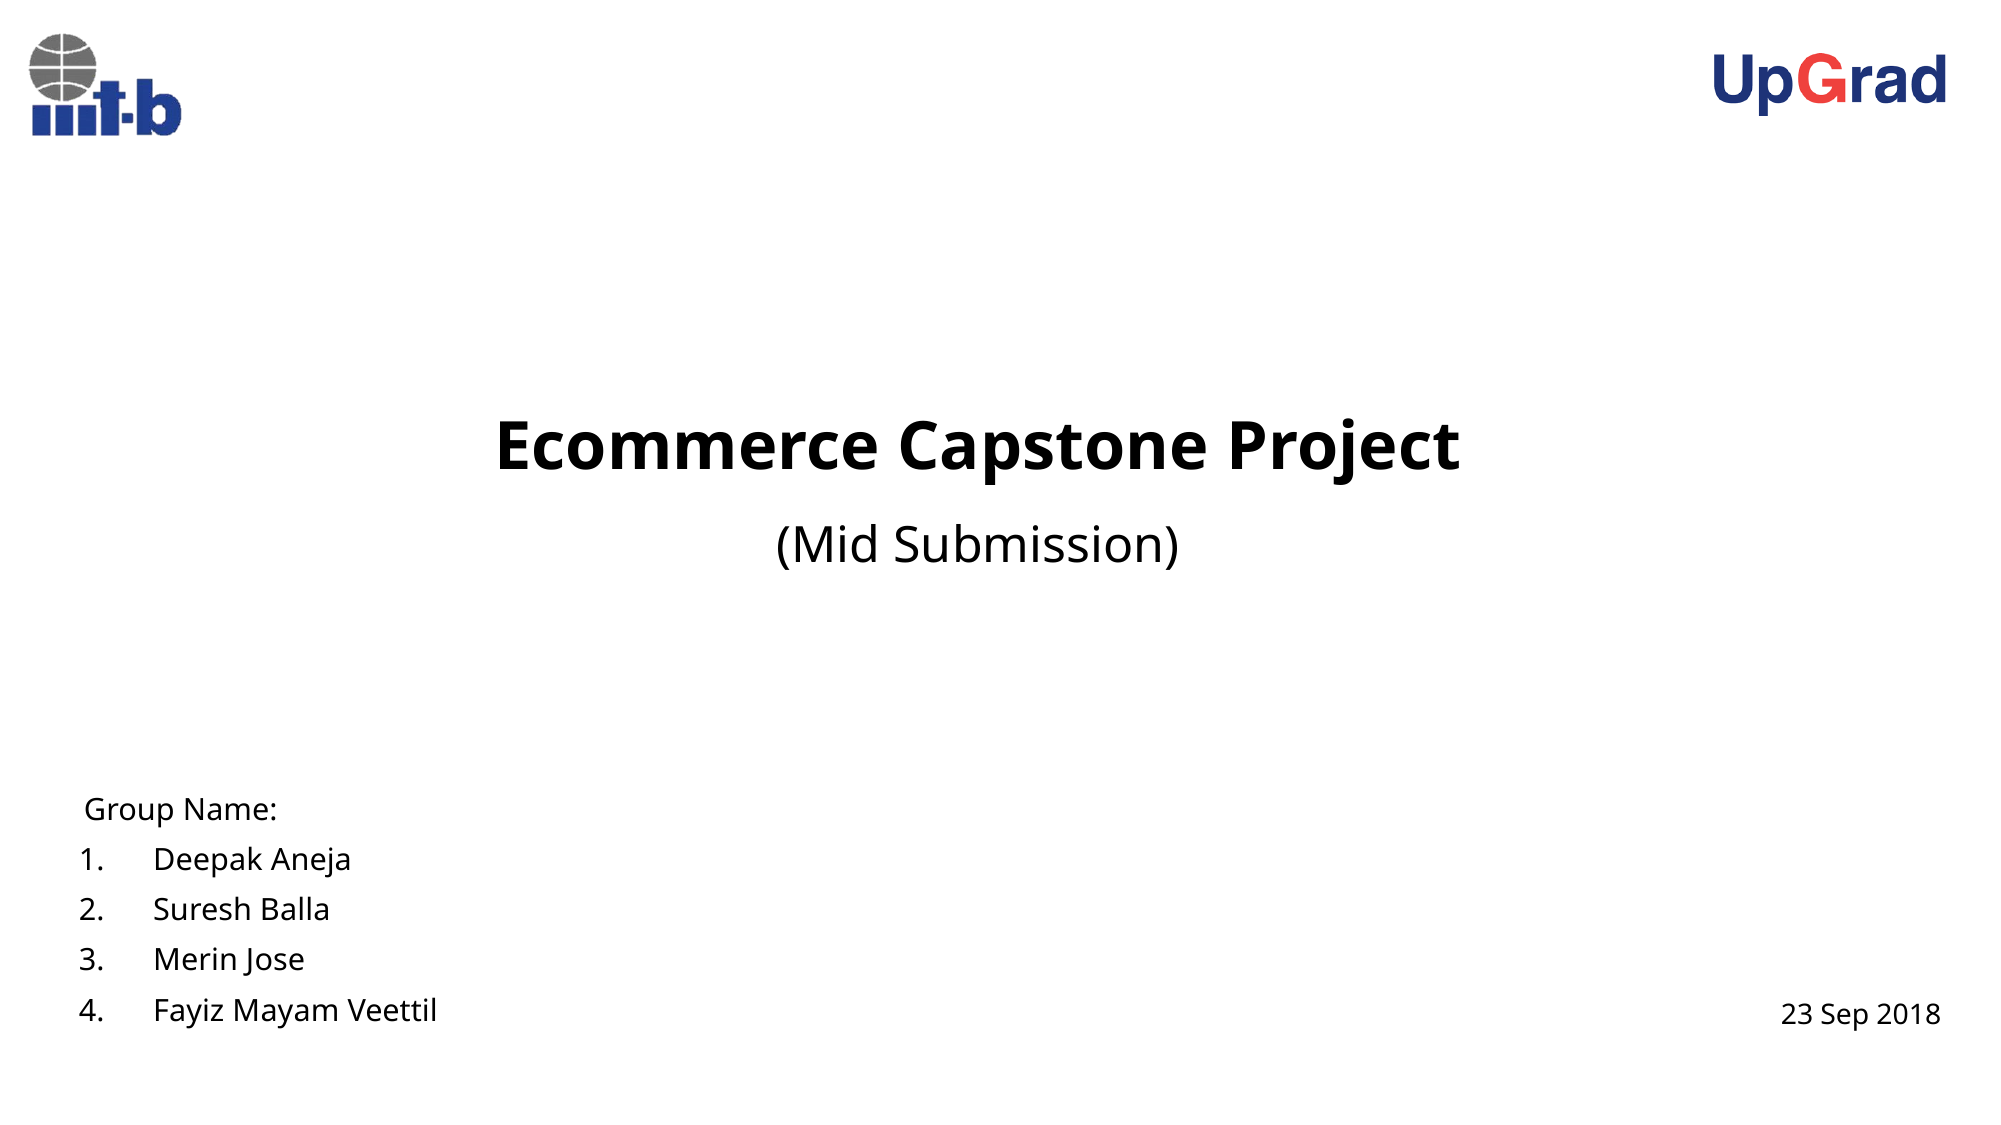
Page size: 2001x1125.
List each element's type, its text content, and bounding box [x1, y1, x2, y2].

subtitle Group Name: Deepak Aneja Suresh Balla Merin Jose Fayiz Mayam Veettil [63, 786, 1071, 1038]
title Ecommerce Capstone Project (Mid Submission) [228, 235, 1729, 581]
text_box 23 Sep 2018 [949, 992, 1957, 1038]
picture [1714, 53, 1952, 116]
picture [0, 29, 208, 163]
